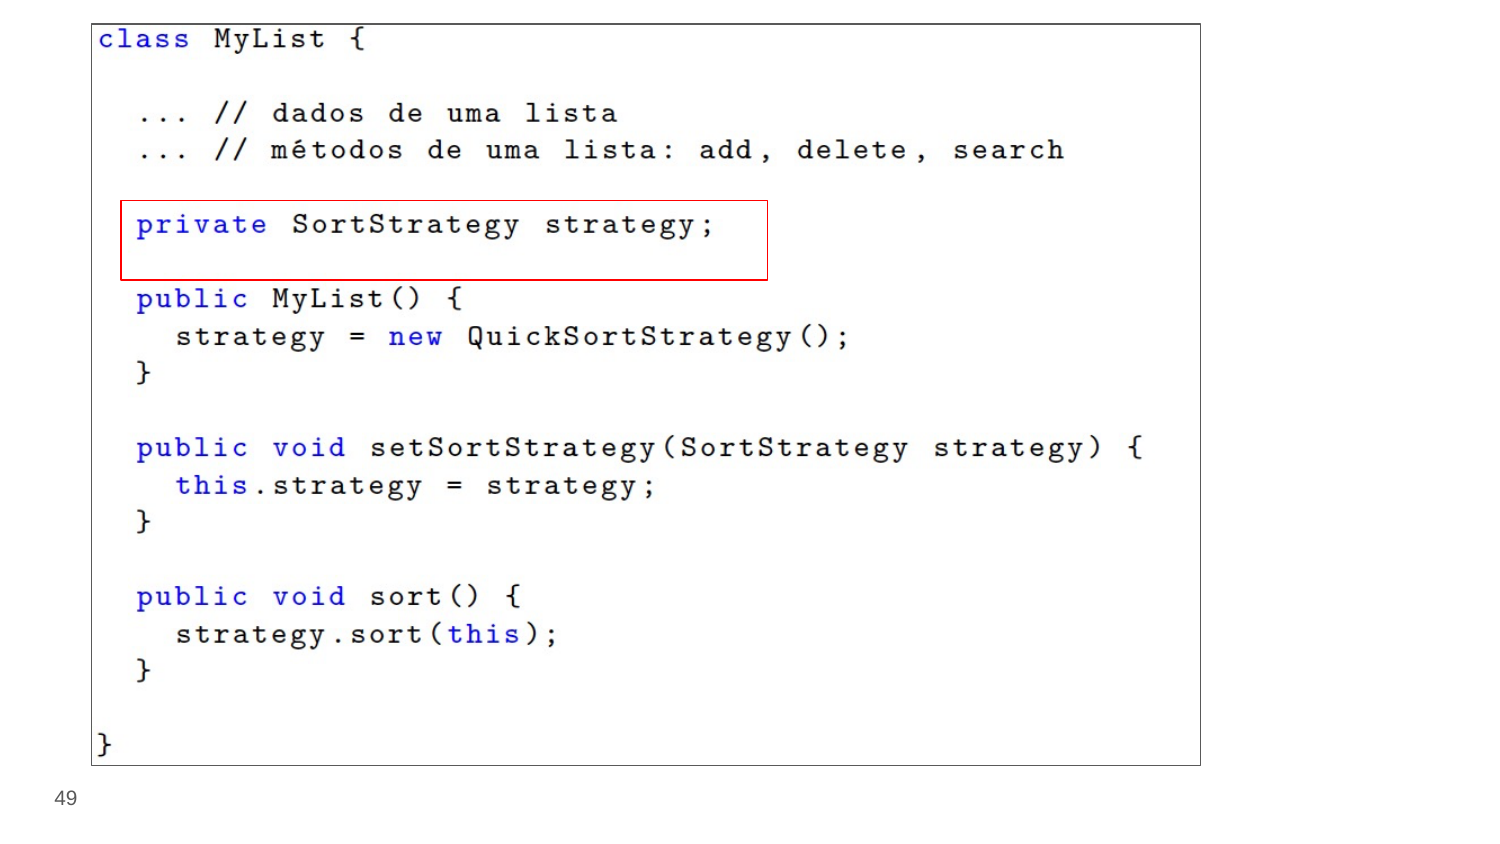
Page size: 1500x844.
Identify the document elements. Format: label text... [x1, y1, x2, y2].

slide_number 49 [2, 764, 93, 830]
picture [92, 24, 1201, 766]
